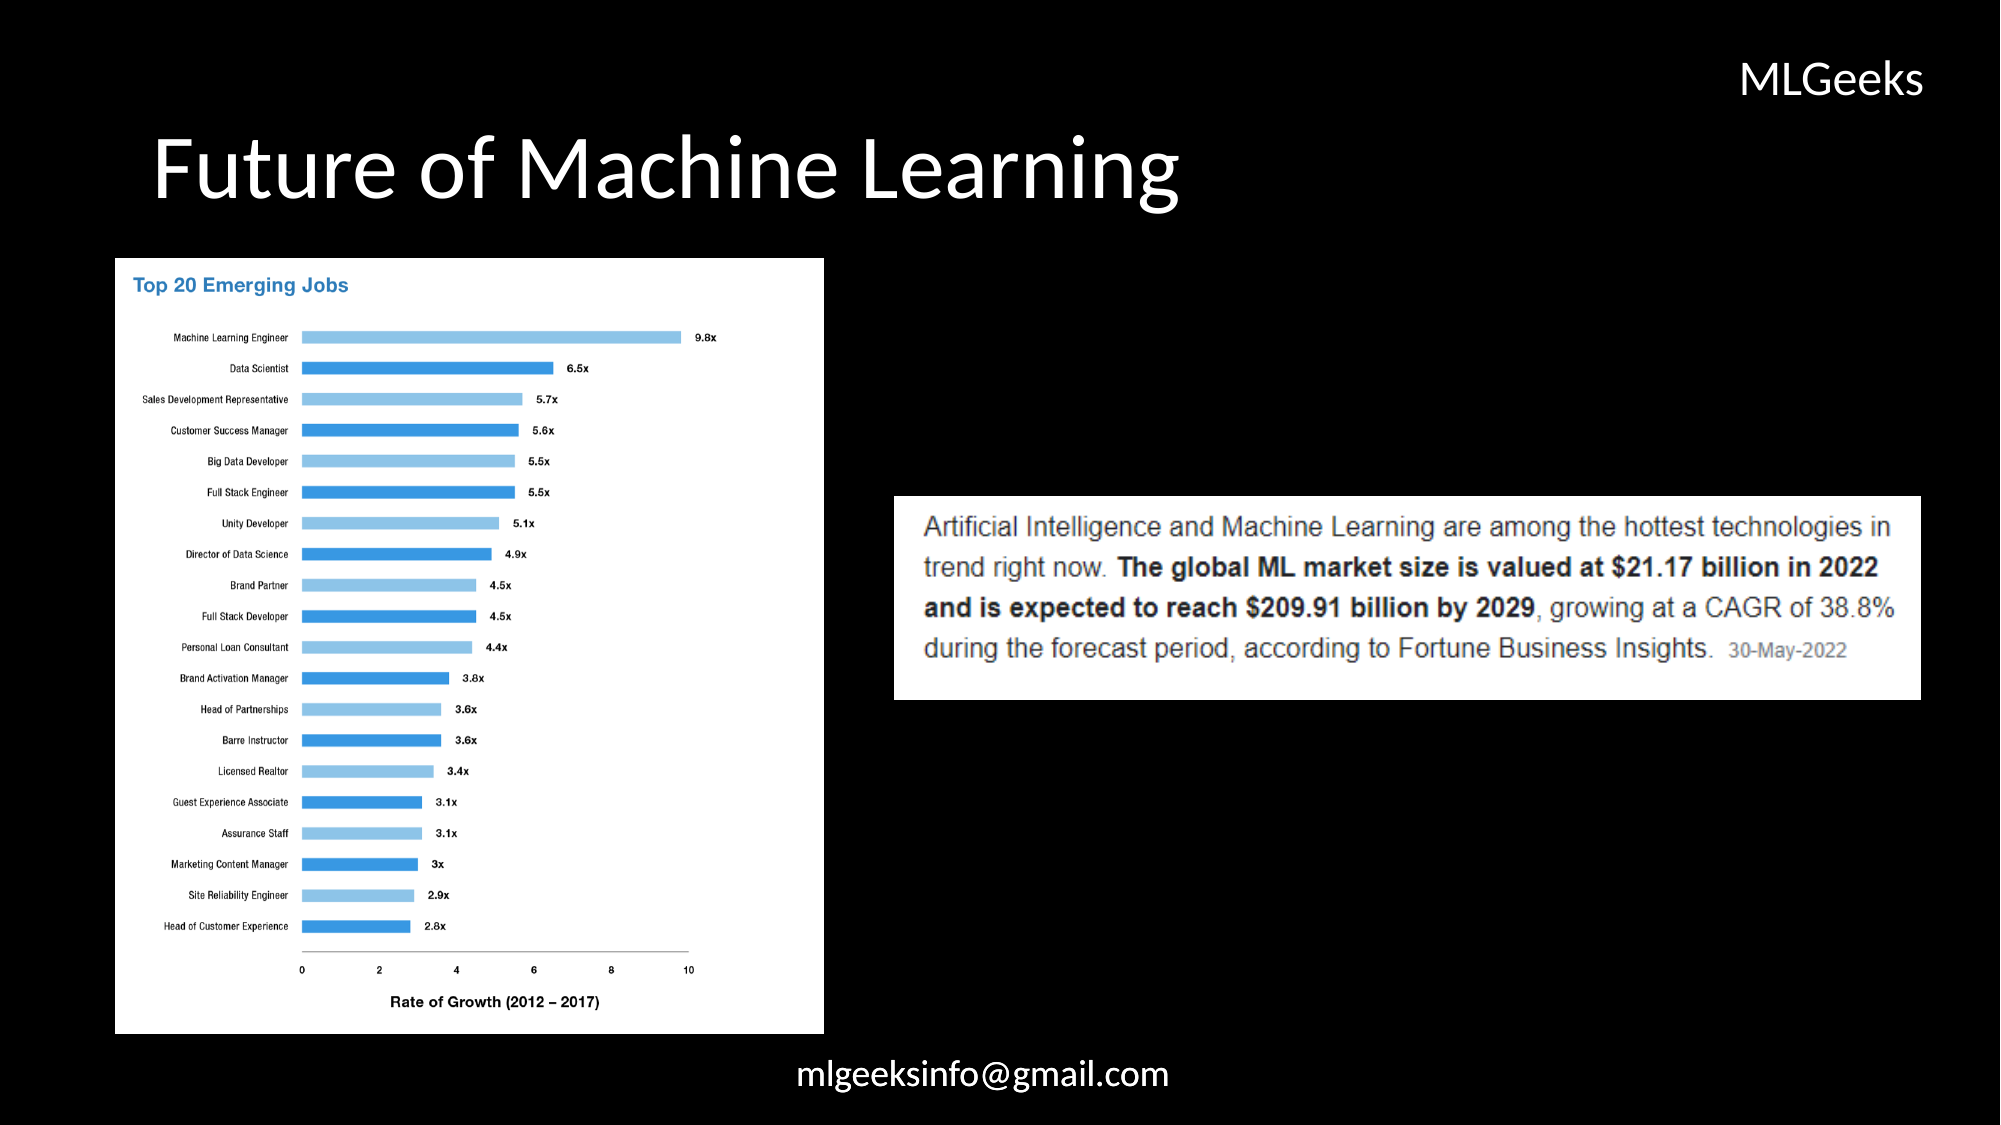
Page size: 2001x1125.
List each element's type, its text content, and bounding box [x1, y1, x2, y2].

title Future of Machine Learning [137, 59, 1863, 278]
picture [115, 257, 824, 1035]
picture [894, 496, 1921, 701]
